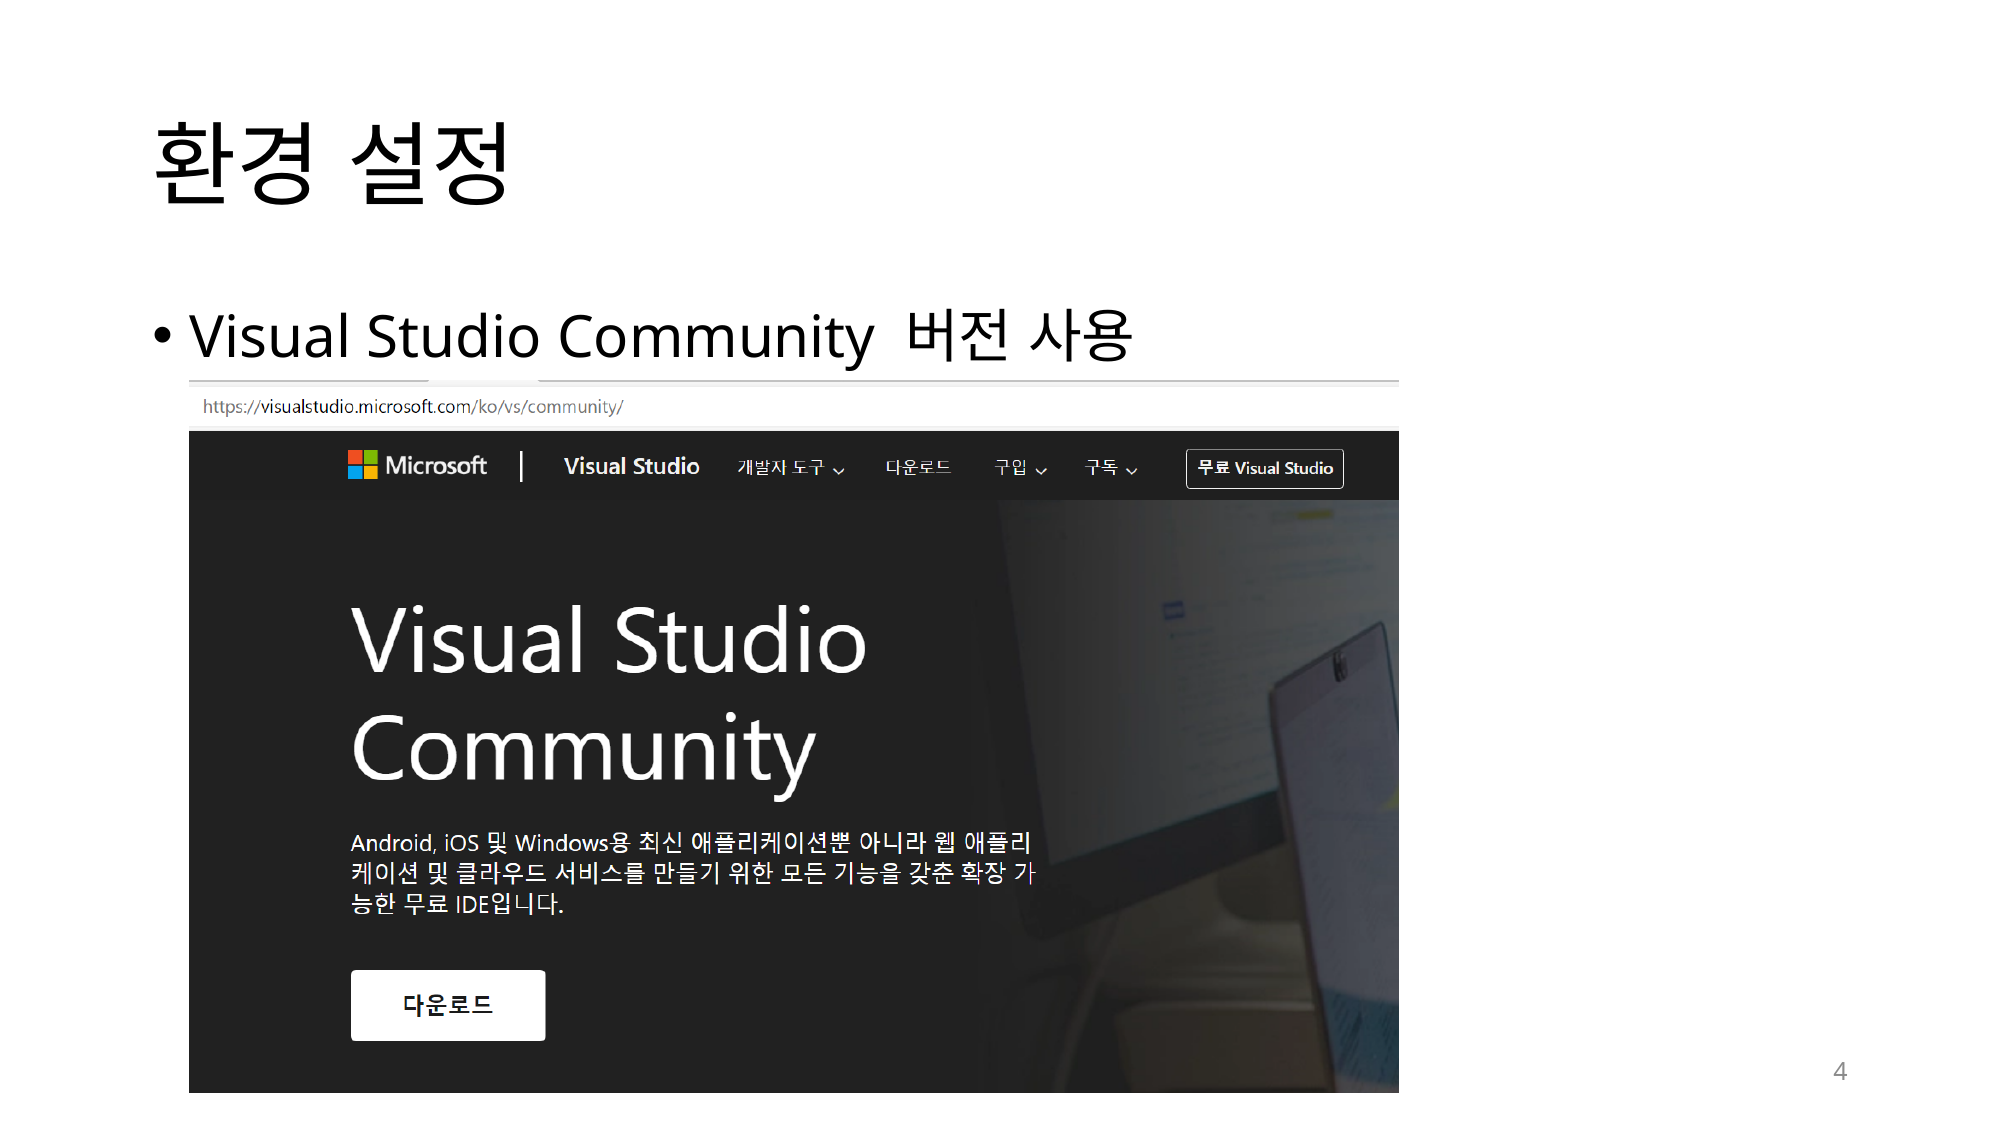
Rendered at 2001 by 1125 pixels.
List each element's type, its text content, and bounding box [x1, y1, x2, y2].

list Visual Studio Community 버전 사용 [137, 299, 1863, 1014]
slide_number 4 [1412, 1042, 1863, 1103]
title 환경 설정 [137, 59, 1863, 278]
picture [189, 380, 1399, 1093]
